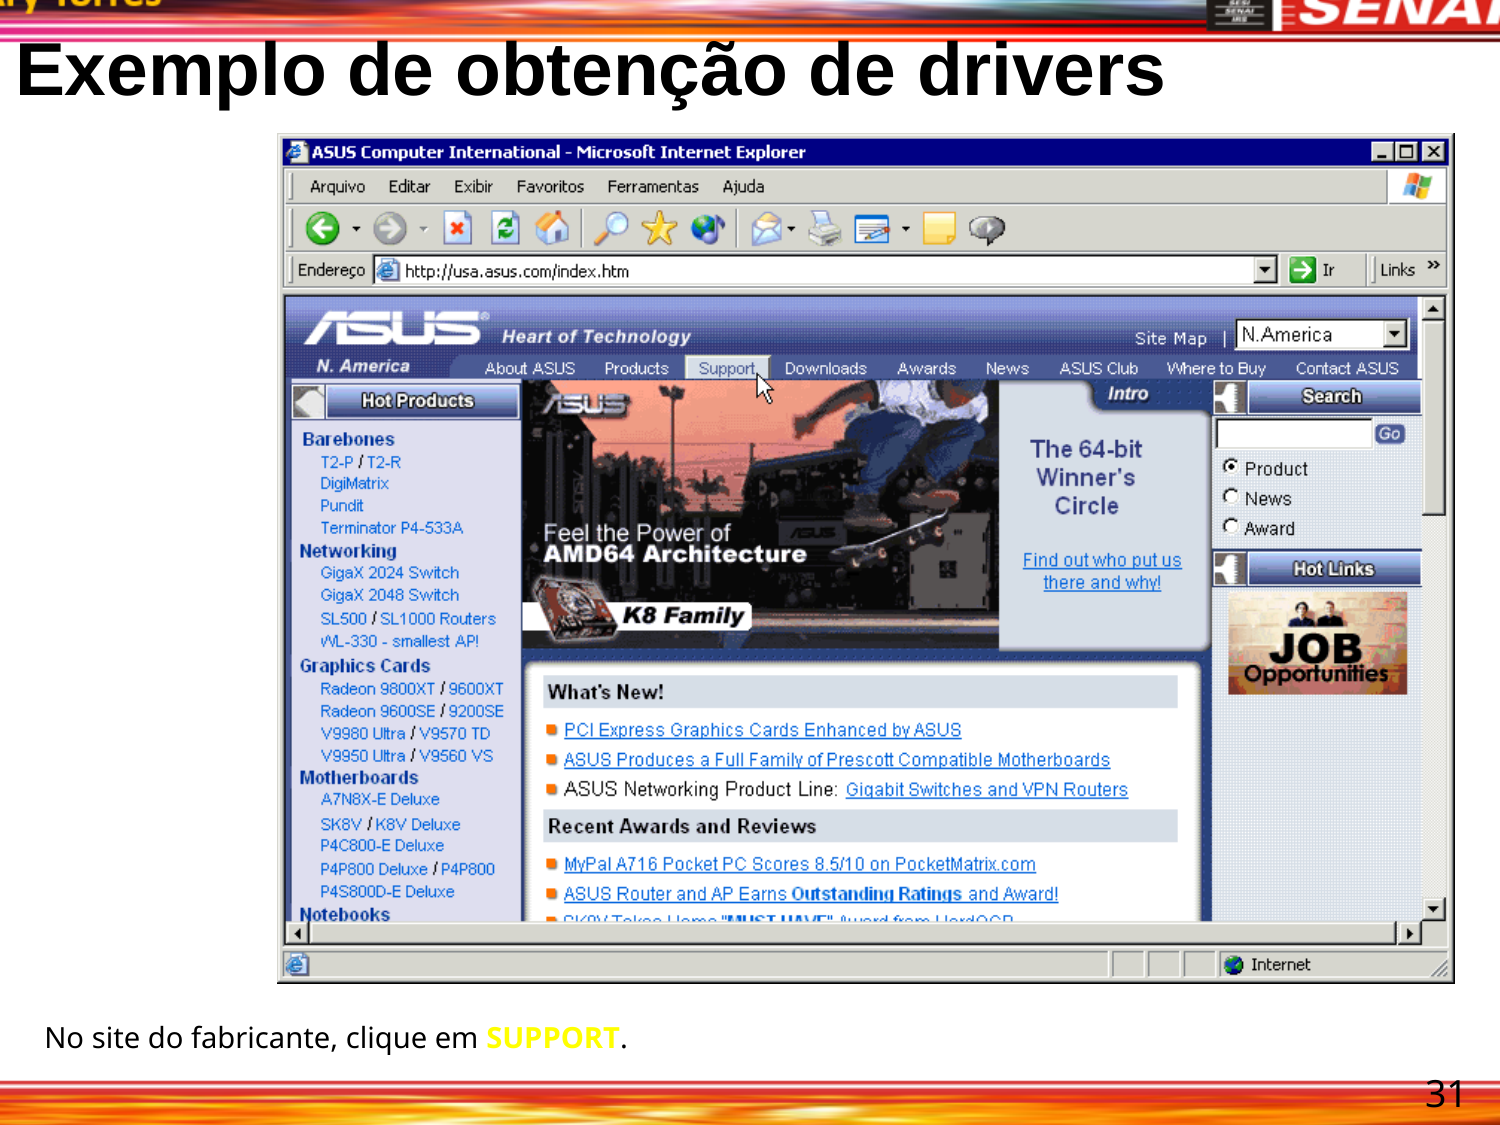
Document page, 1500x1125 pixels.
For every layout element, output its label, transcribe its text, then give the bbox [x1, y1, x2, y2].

title Exemplo de obtenção de drivers [12, 17, 1172, 208]
slide_number 31 [1395, 1067, 1479, 1125]
text_box No site do fabricante, clique em SUPPORT. [42, 1016, 690, 1054]
picture [0, 0, 1500, 1125]
